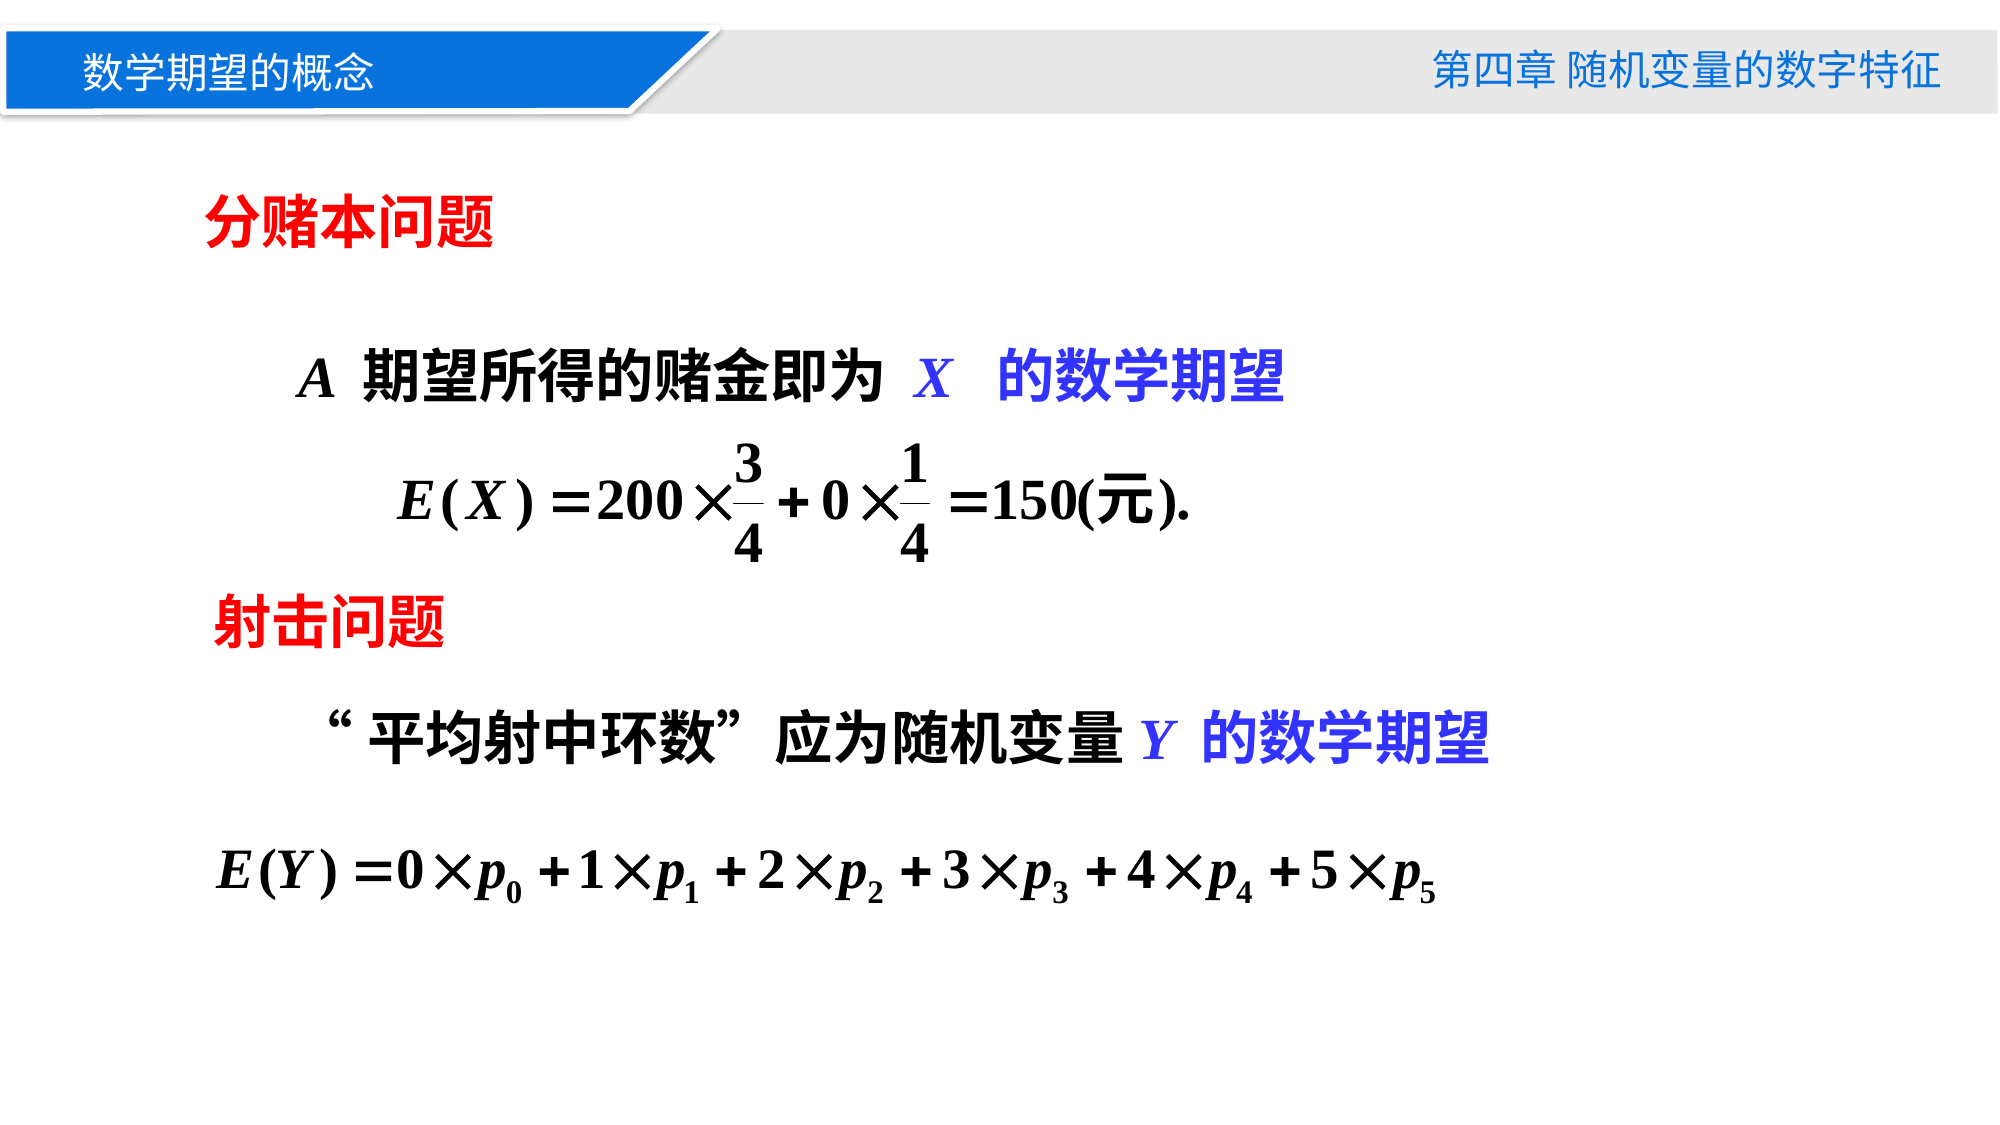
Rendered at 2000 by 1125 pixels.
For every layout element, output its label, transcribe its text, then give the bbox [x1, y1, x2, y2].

text_box 第四章 随机变量的数字特征 [1417, 36, 1957, 101]
text_box 分赌本问题 [188, 177, 510, 263]
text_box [391, 431, 1194, 568]
text_box [638, 27, 2000, 116]
text_box “平均射中环数”应为随机变量Y 的数学期望 [187, 694, 1508, 780]
text_box 射击问题 [198, 577, 462, 663]
text_box [0, 25, 721, 115]
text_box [204, 830, 1446, 917]
text_box A 期望所得的赌金即为 X 的数学期望 [283, 331, 1303, 417]
text_box 数学期望的概念 [68, 39, 391, 104]
